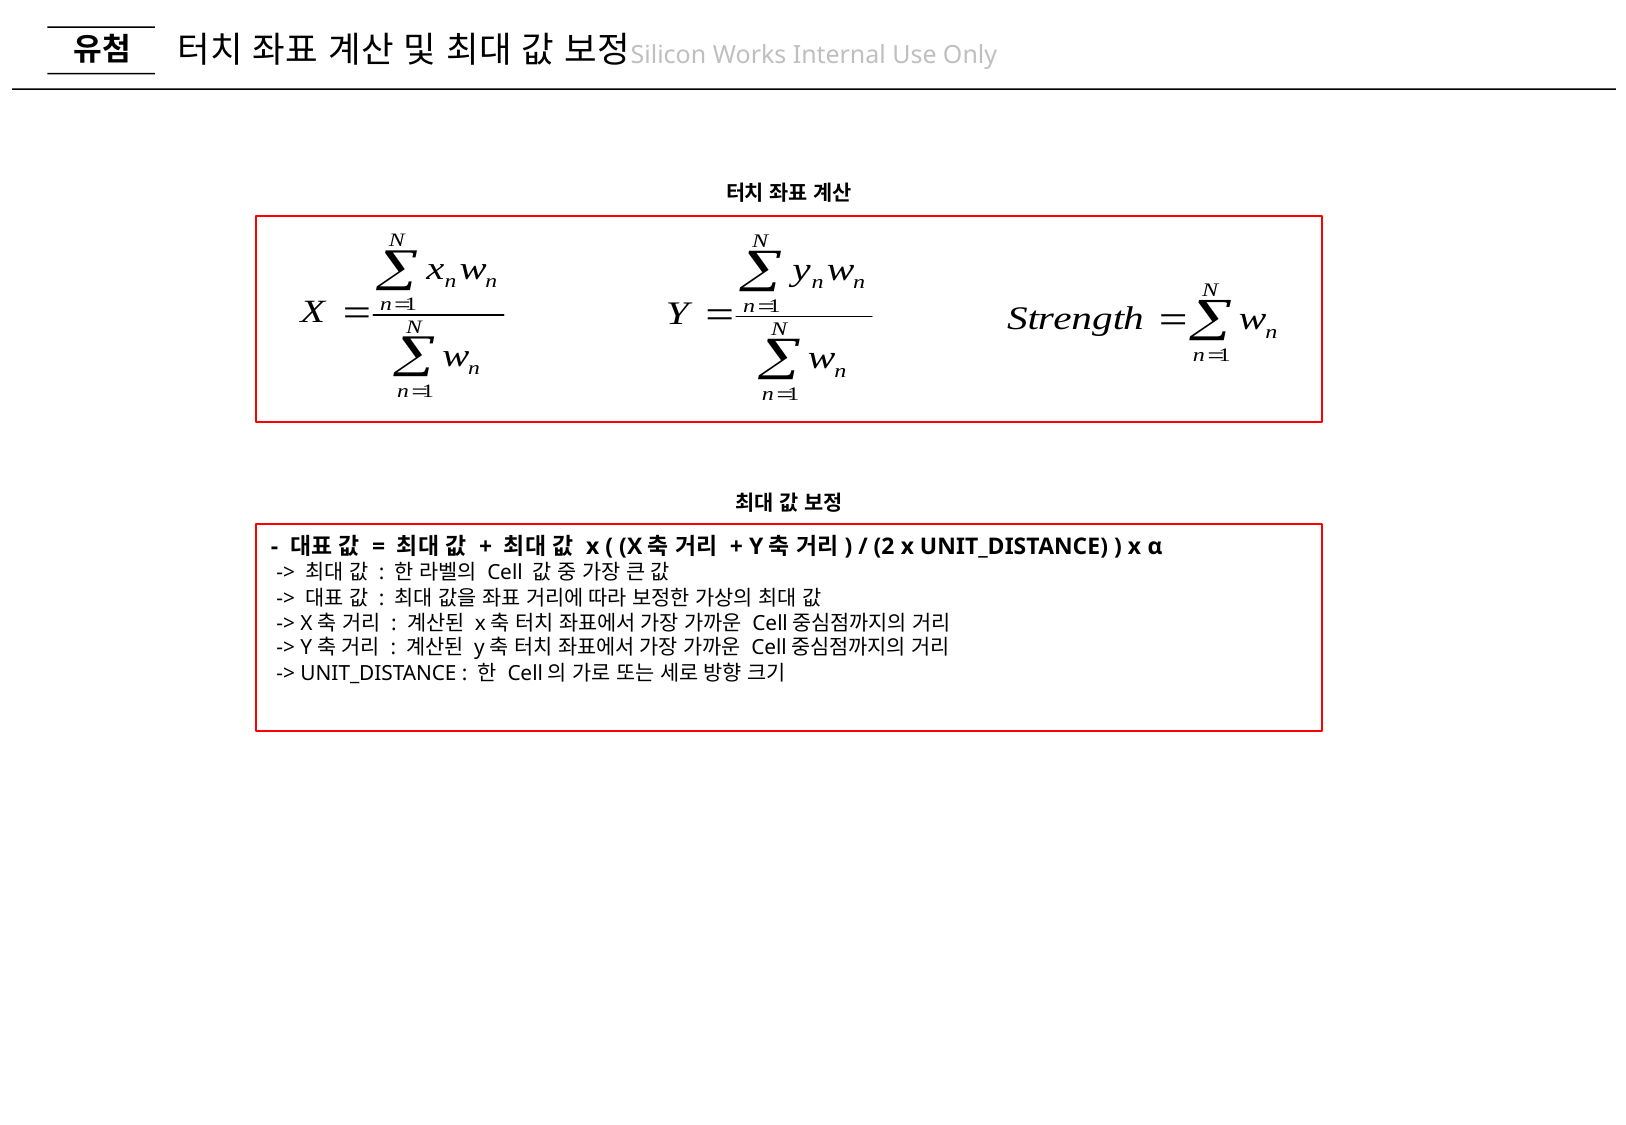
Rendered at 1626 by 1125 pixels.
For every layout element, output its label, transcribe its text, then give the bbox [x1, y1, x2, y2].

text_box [661, 225, 880, 408]
title 터치 좌표 계산 및 최대 값 보정 [162, 19, 919, 77]
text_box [999, 274, 1290, 369]
text_box 최대 값 보정 [564, 481, 1014, 522]
text_box 터치 좌표 계산 [564, 172, 1014, 213]
text_box - 대표 값 = 최대 값 + 최대 값 x ( (X축 거리 + Y축 거리) / (2 x UNIT_DISTANCE) ) x α -> 최대 값 : 한 라벨의 Cell 값 중 가장 큰 값 -> 대표 값 : 최대 값을 좌표 거리에 따라 보정한 가상의 최대 값 -> X축 거리 : 계산된 x축 터치 좌표에서 가장 가까운 Cell중심점까지의 거리 -> Y축 거리 : 계산된 y축 터치 좌표에서 가장 가까운 Cell중심점까지의 거리 -> UNIT_DISTANCE : 한 Cell의 가로 또는 세로 방향 크기 [255, 524, 1322, 731]
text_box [290, 225, 511, 405]
text_box [255, 215, 1322, 423]
